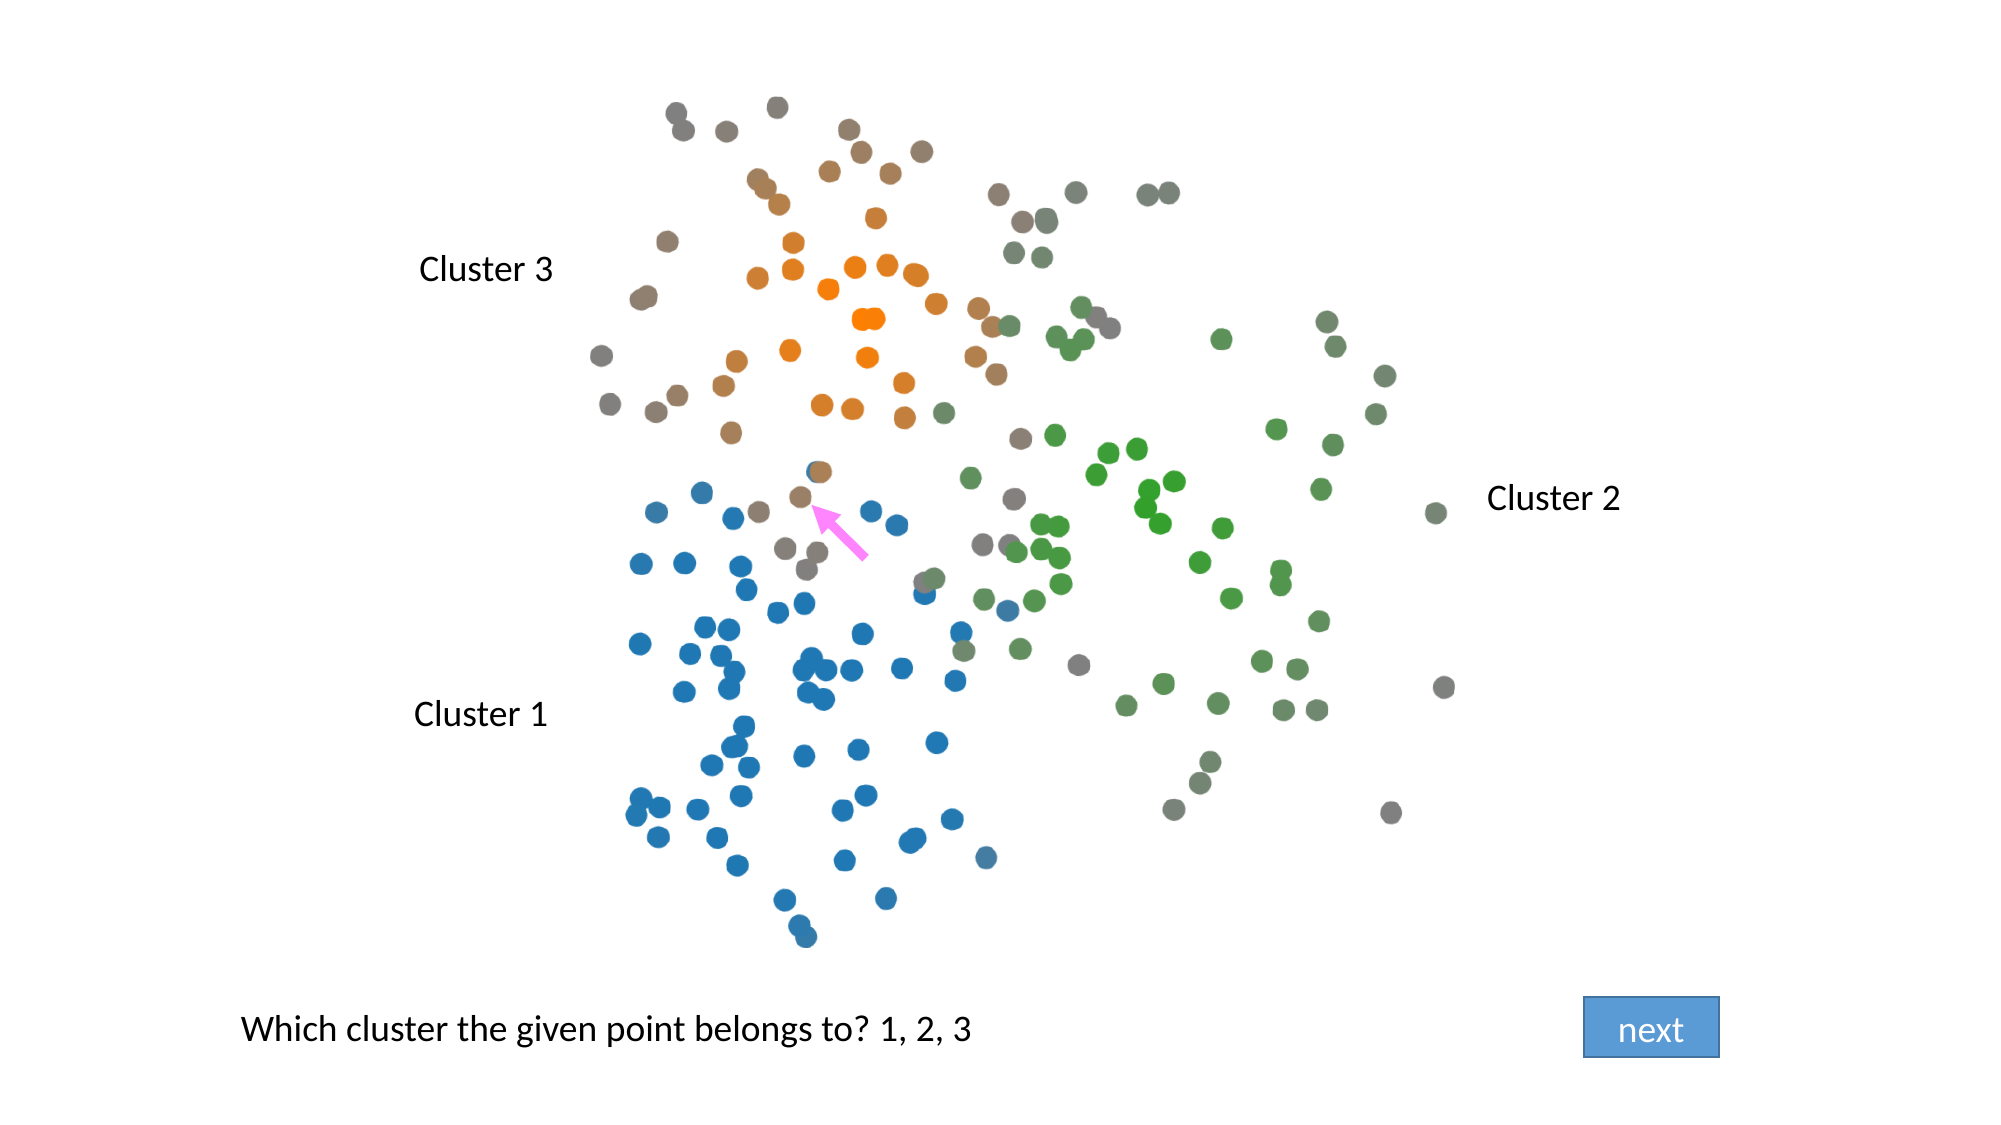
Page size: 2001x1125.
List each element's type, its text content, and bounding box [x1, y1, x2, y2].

text_box Cluster 3 [404, 236, 569, 297]
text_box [811, 504, 866, 559]
picture [546, 83, 1496, 996]
text_box Cluster 1 [399, 681, 564, 741]
text_box Cluster 2 [1472, 466, 1637, 526]
text_box Which cluster the given point belongs to? 1, 2, 3 [226, 996, 988, 1057]
text_box next [1583, 996, 1720, 1058]
